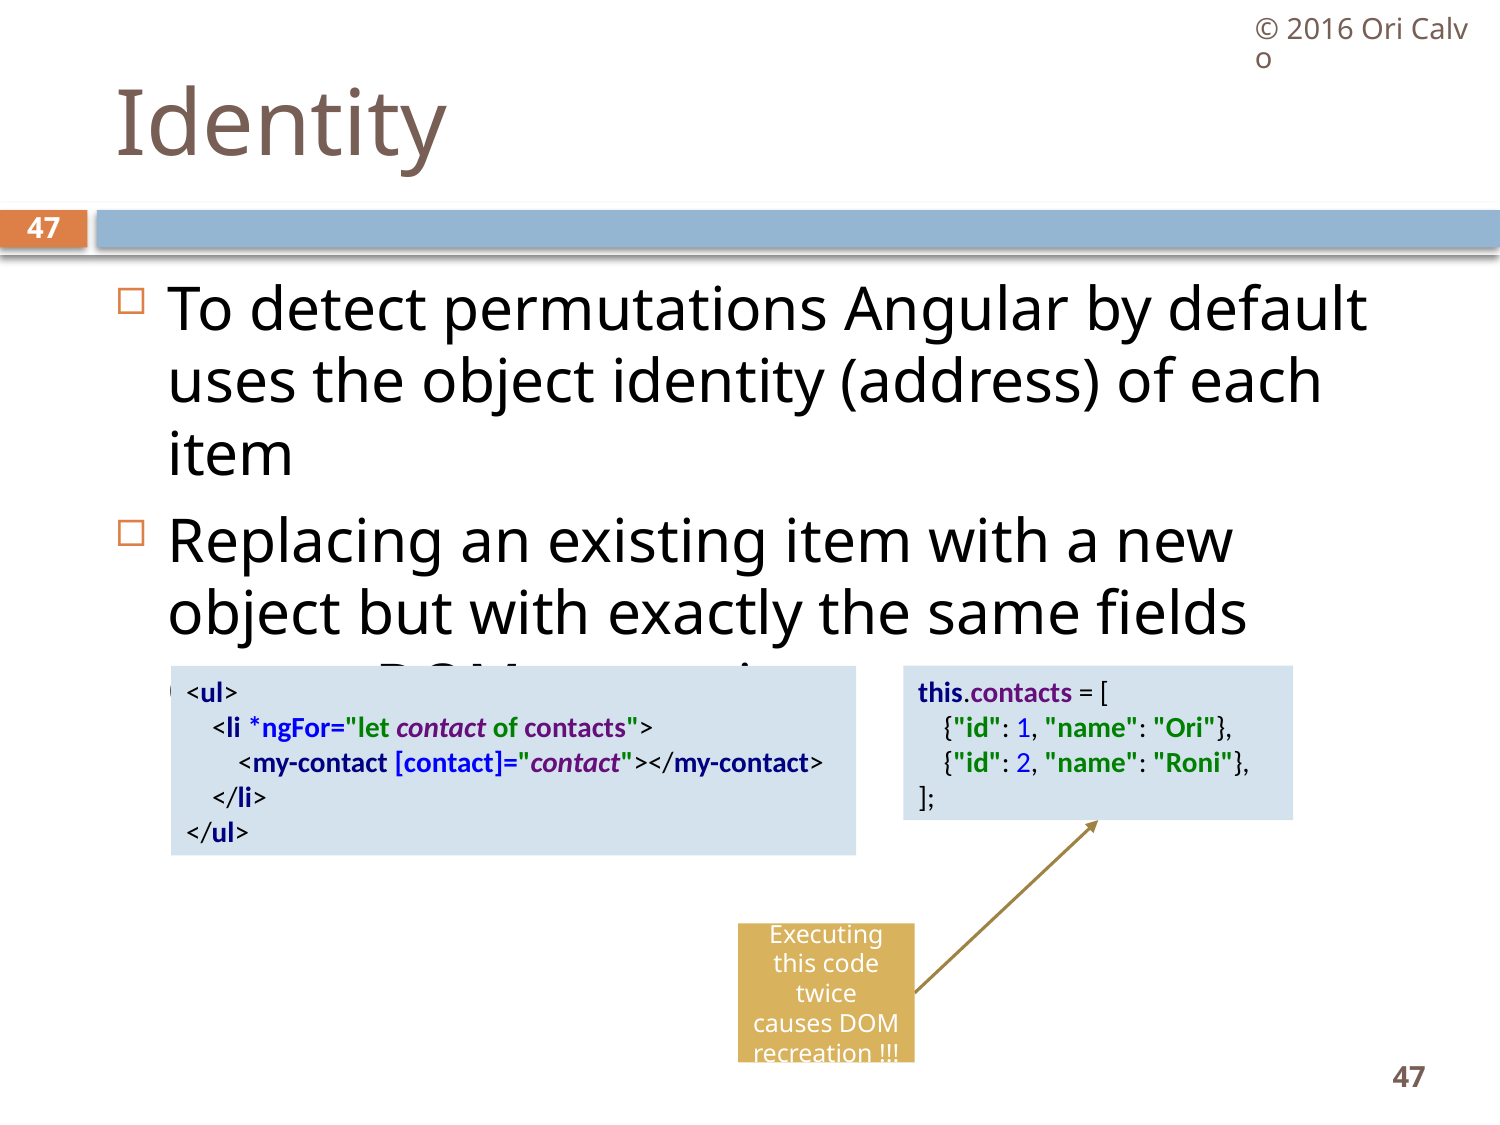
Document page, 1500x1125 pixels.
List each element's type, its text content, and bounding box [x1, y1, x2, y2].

footer © 2016 Ori Calvo [1240, 0, 1500, 60]
text_box this.contacts = [ {"id": 1, "name": "Ori"}, {"id": 2, "name": "Roni"}, ]; [903, 665, 1294, 821]
text_box <ul> <li *ngFor="let contact of contacts"> <my-contact [contact]="contact"></my-contact> </li> </ul> [171, 665, 857, 856]
title Identity [100, 37, 1438, 200]
list To detect permutations Angular by default uses the object identity (address) of each item Replacing an existing item with a new object but with exactly the same fields causes DOM recreation [100, 262, 1438, 1000]
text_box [737, 821, 1099, 1063]
slide_number 47 [0, 208, 88, 249]
